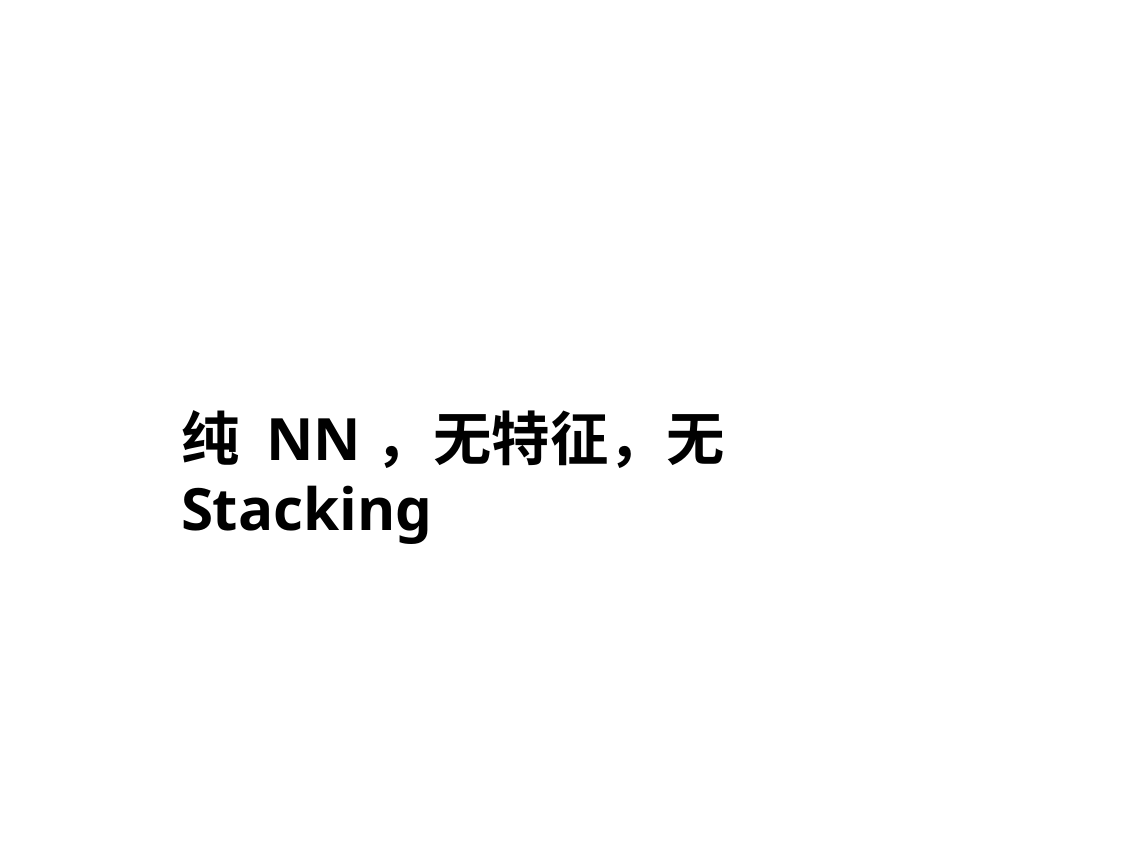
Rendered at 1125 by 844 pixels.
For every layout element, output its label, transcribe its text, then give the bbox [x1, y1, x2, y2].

text_box 纯 NN，无特征，无 Stacking [166, 394, 1018, 550]
